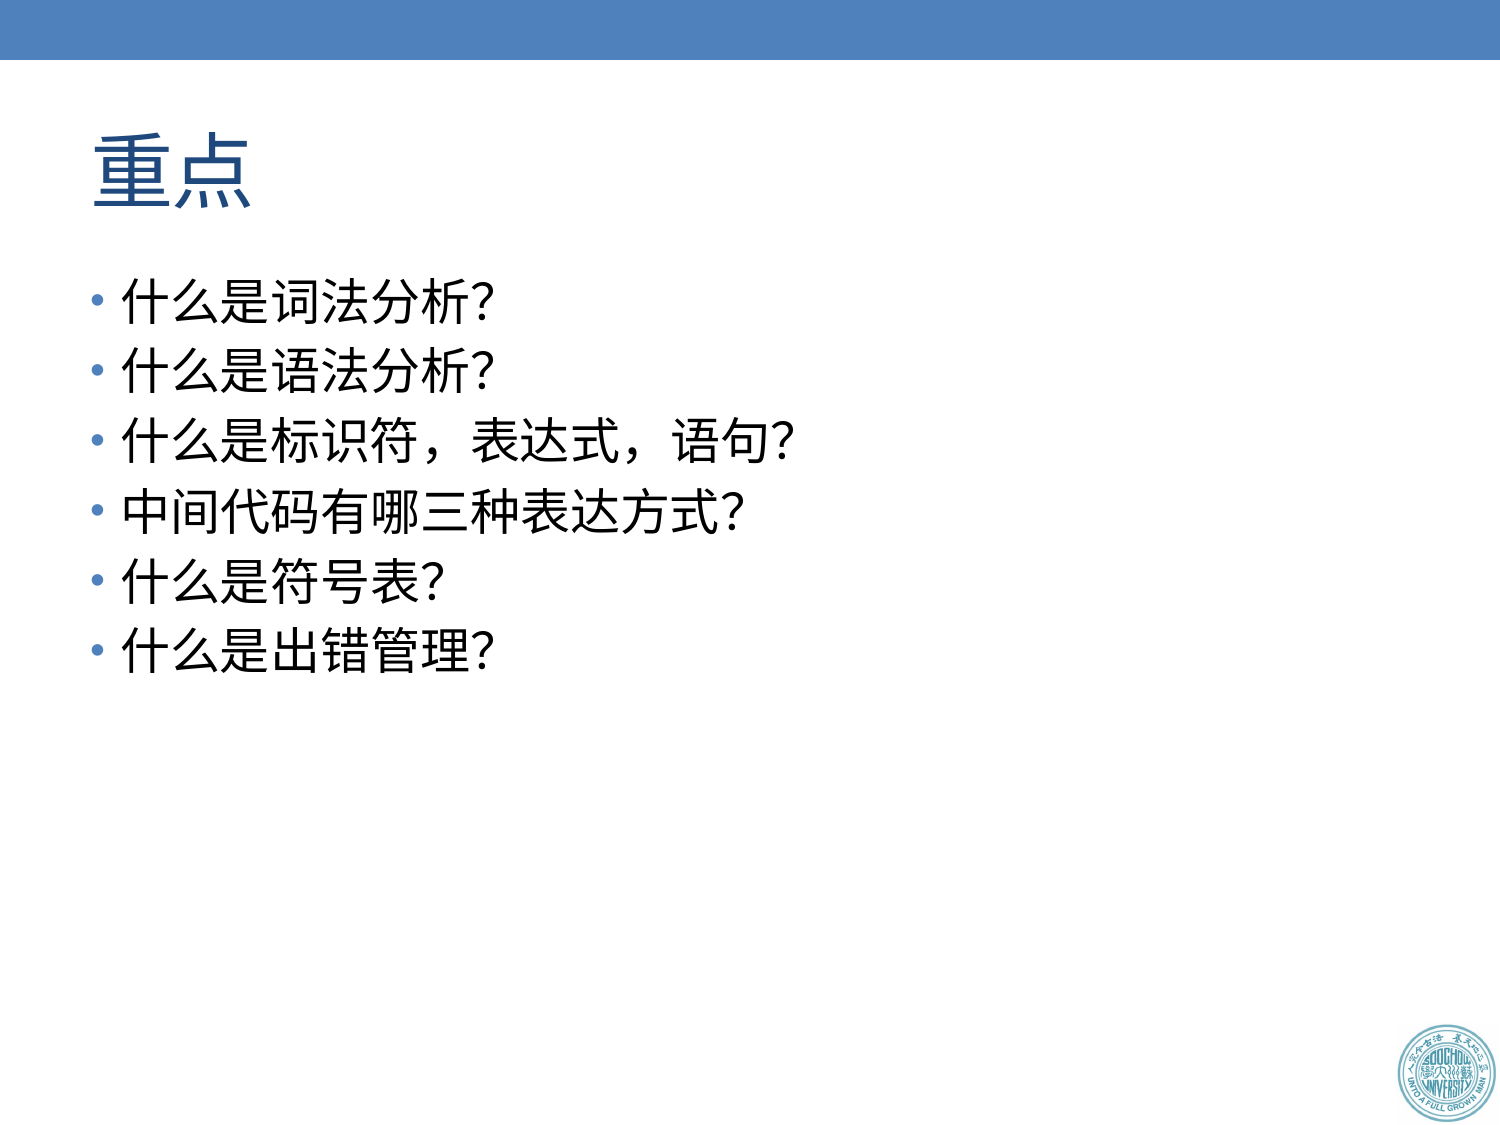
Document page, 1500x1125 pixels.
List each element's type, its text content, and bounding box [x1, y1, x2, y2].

list 什么是词法分析？ 什么是语法分析？ 什么是标识符，表达式，语句？ 中间代码有哪三种表达方式？ 什么是符号表？ 什么是出错管理？ [75, 262, 1425, 1063]
title 重点 [75, 87, 1425, 250]
